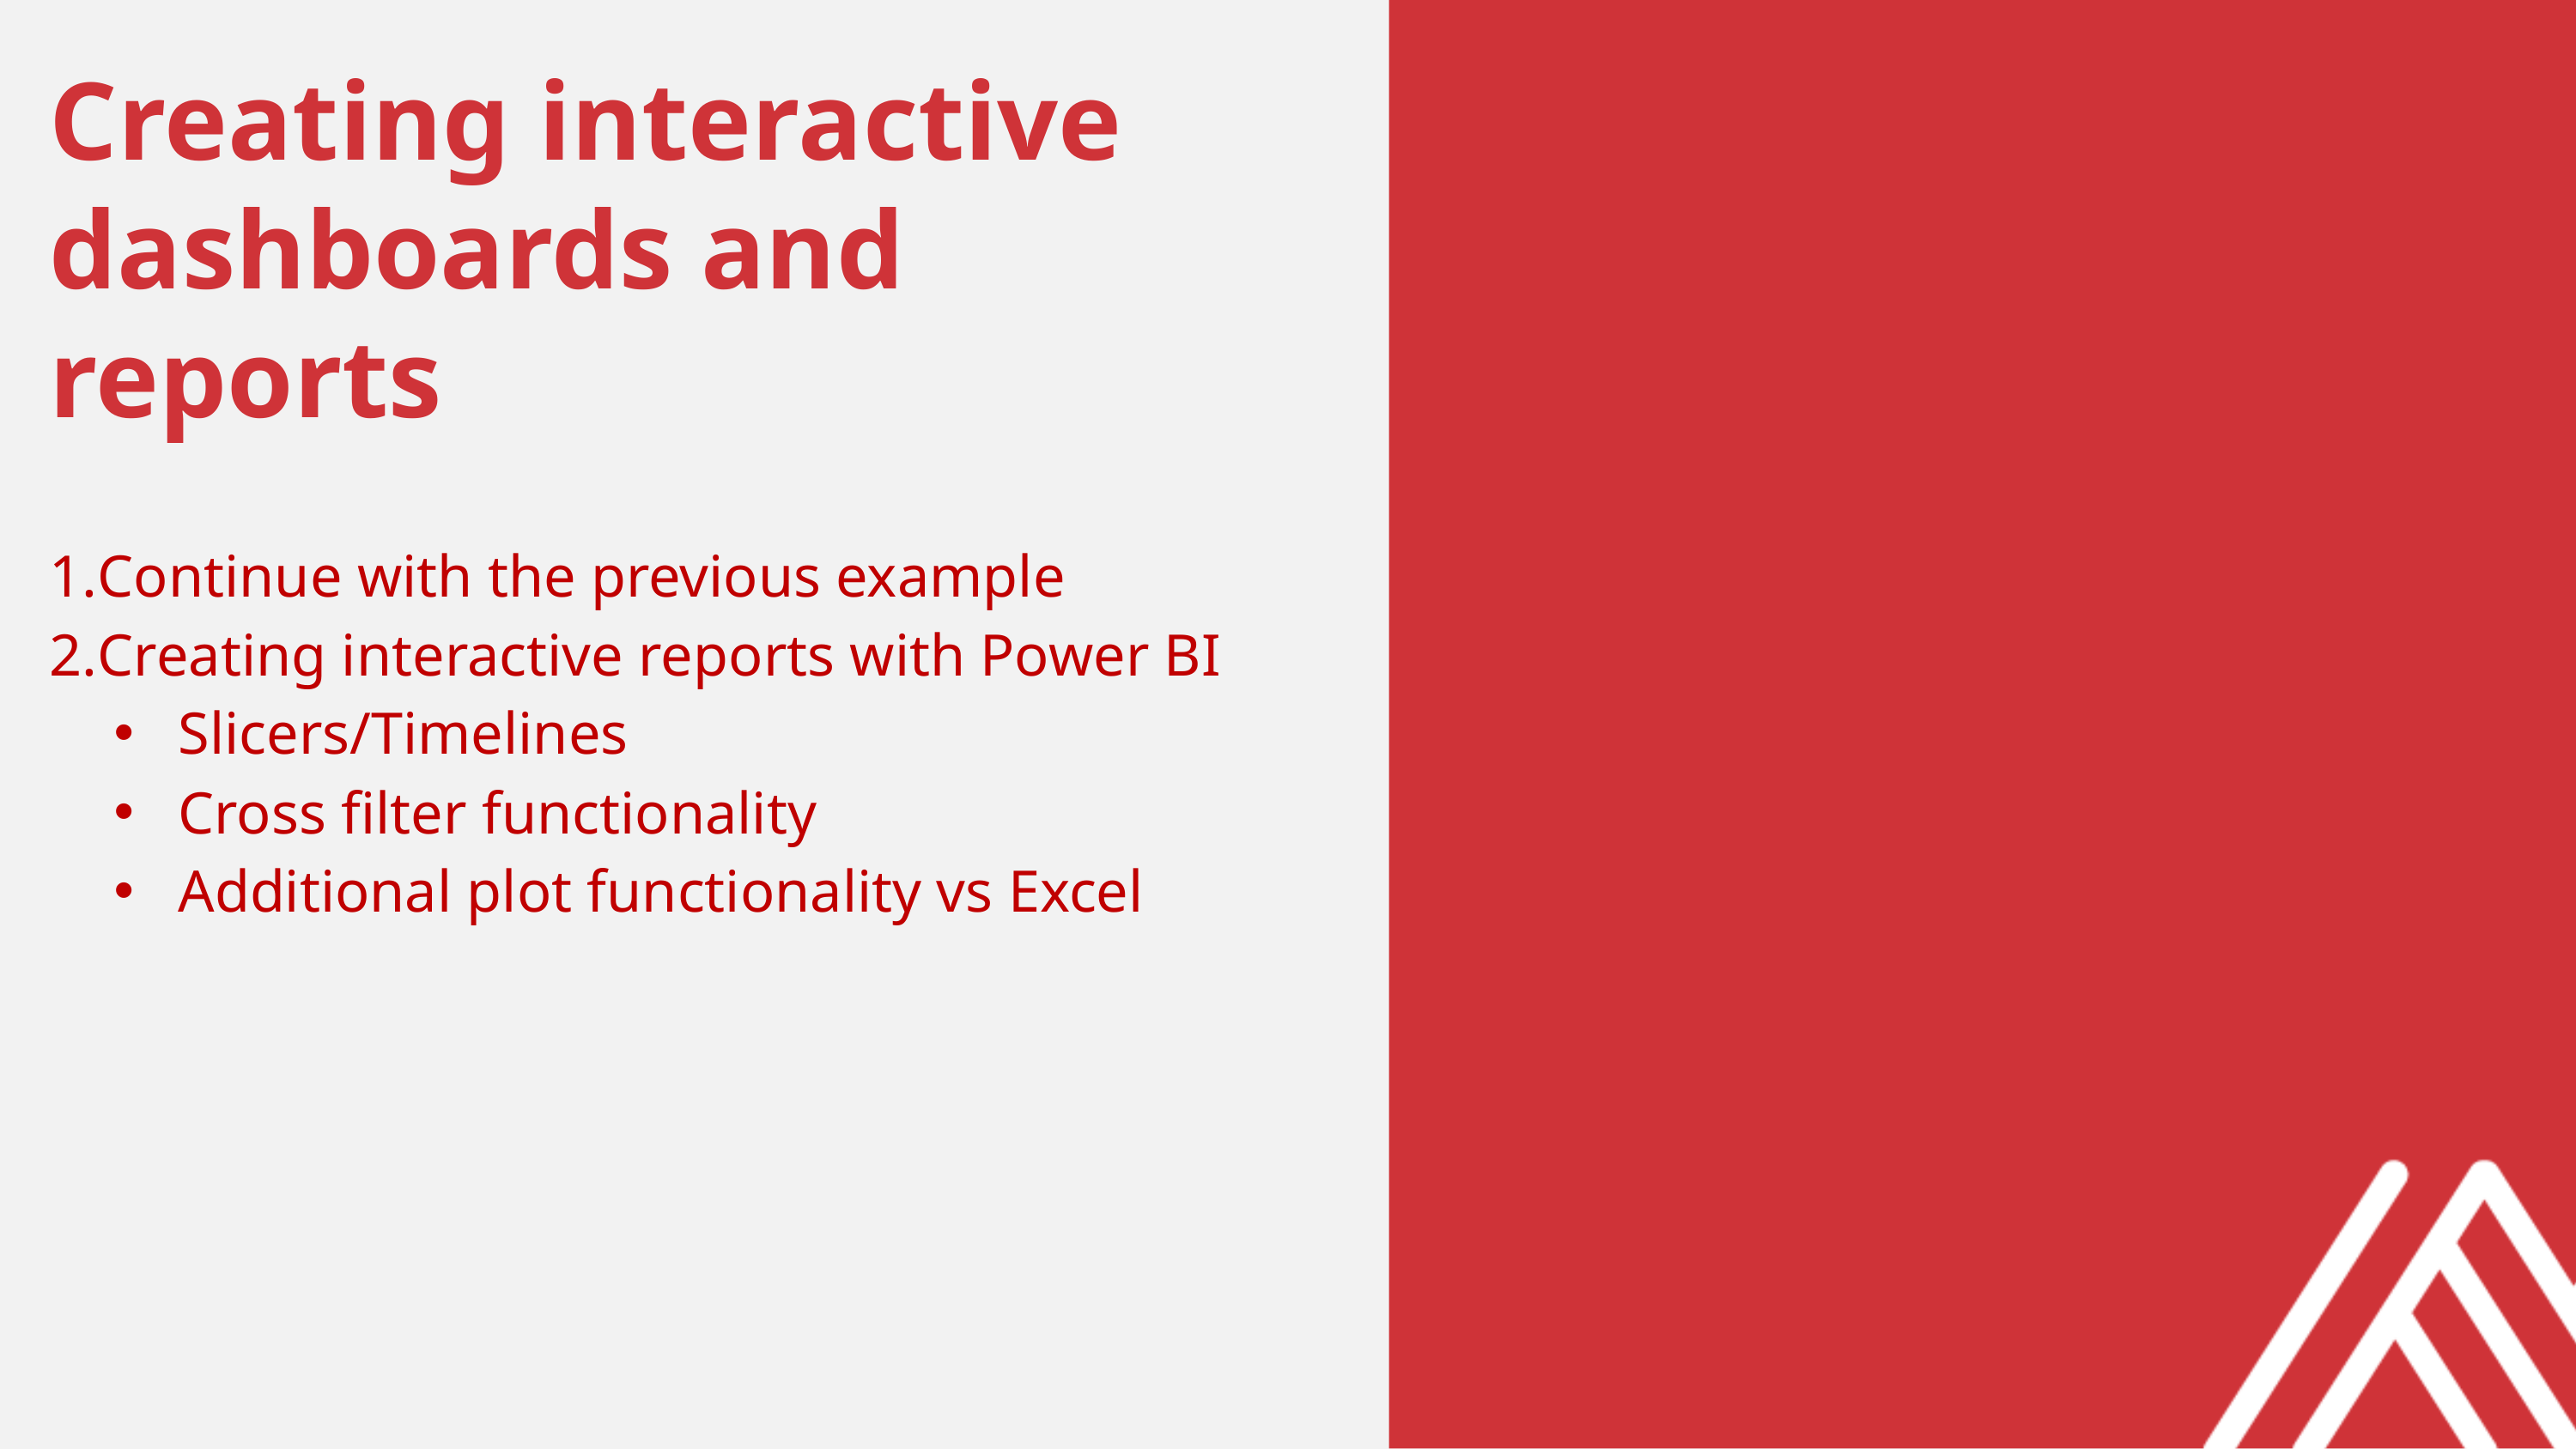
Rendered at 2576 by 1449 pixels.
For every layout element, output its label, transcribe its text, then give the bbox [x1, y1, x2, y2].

text_box Creating interactive dashboards and reports Continue with the previous example Creating interactive reports with Power BI Slicers/Timelines Cross filter functionality Additional plot functionality vs Excel [36, 46, 1291, 931]
text_box [1388, 0, 2576, 1449]
picture [2194, 1062, 2576, 1449]
